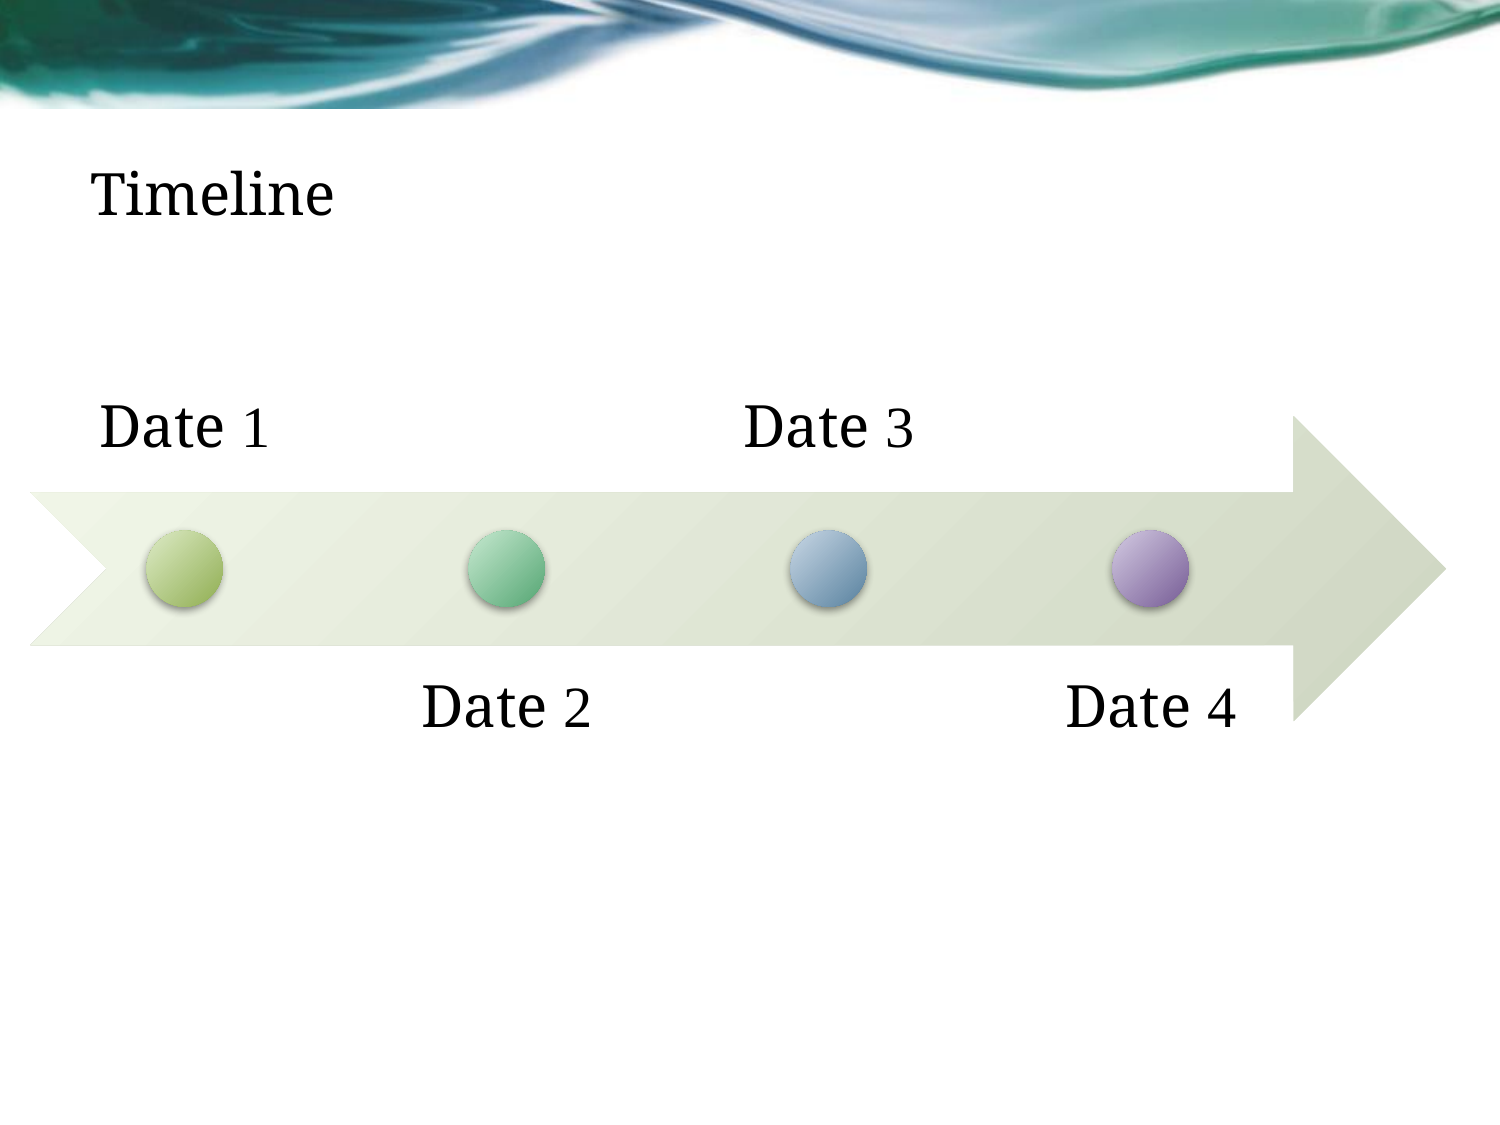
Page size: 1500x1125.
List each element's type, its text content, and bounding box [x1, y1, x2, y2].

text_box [30, 187, 1447, 951]
picture [0, 0, 1500, 109]
title Timeline [75, 149, 1425, 184]
